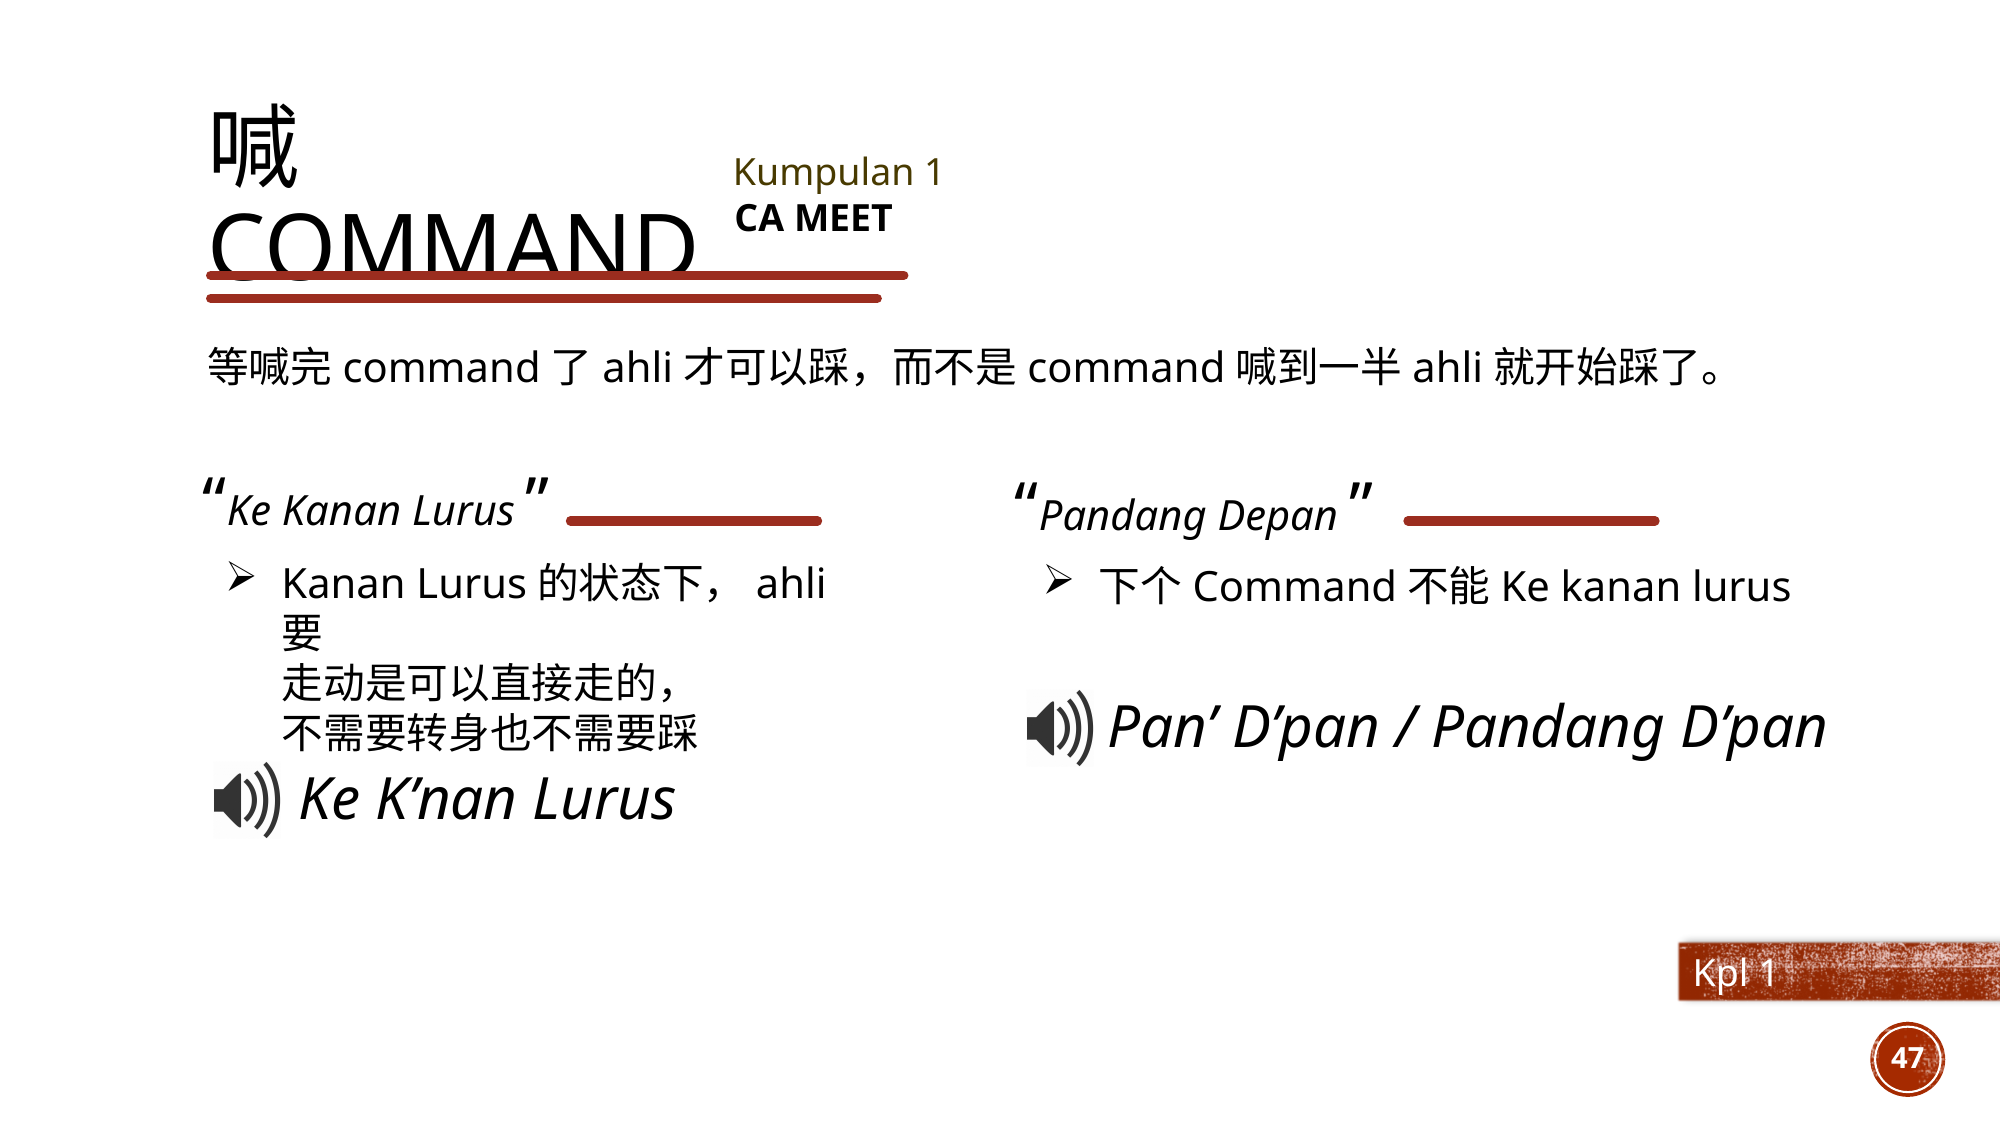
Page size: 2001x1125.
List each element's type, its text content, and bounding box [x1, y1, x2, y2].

text_box Kpl 1 [1680, 944, 2000, 999]
picture [1026, 689, 1094, 765]
text_box Ke K’nan Lurus [284, 754, 1285, 839]
text_box CA MEET [719, 186, 1720, 247]
text_box Kumpulan 1 [718, 140, 1718, 201]
text_box 等喊完command了ahli才可以踩，而不是command喊到一半ahli就开始踩了。 [192, 333, 1757, 398]
picture [213, 763, 281, 839]
text_box “Pandang Depan ” [999, 456, 1765, 551]
text_box 喊Command [192, 68, 741, 333]
text_box “Ke Kanan Lurus ” [188, 451, 953, 547]
text_box 下个Command不能Ke kanan lurus Pan’ D’pan / Pandang D’pan [1027, 552, 1888, 767]
text_box Kanan Lurus的状态下，ahli要 走动是可以直接走的， 不需要转身也不需要踩 [210, 549, 870, 764]
slide_number 47 [1855, 1028, 1961, 1089]
